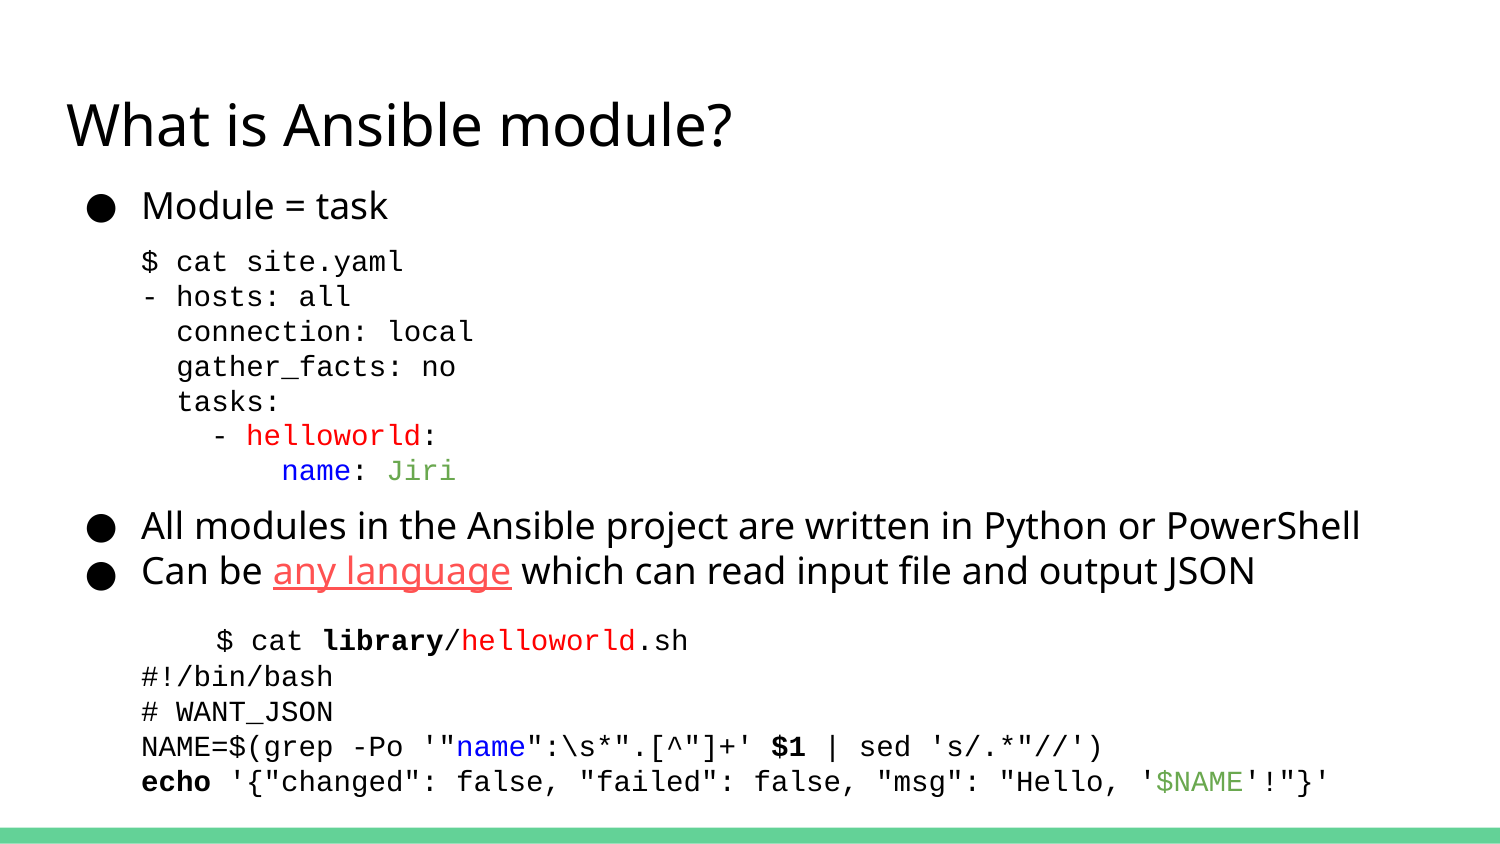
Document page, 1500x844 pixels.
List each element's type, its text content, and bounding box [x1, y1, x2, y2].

list Module = task $ cat site.yaml - hosts: all connection: local gather_facts: no tasks: - helloworld: name: Jiri All modules in the Ansible project are written in Python or PowerShell Can be any language which can read input file and output JSON $ cat library/helloworld.sh #!/bin/bash # WANT_JSON NAME=$(grep -Po '"name":\s*".[^"]+' $1 | sed 's/.*"//') echo '{"changed": false, "failed": false, "msg": "Hello, '$NAME'!"}' [51, 166, 1449, 844]
title What is Ansible module? [51, 72, 1449, 166]
